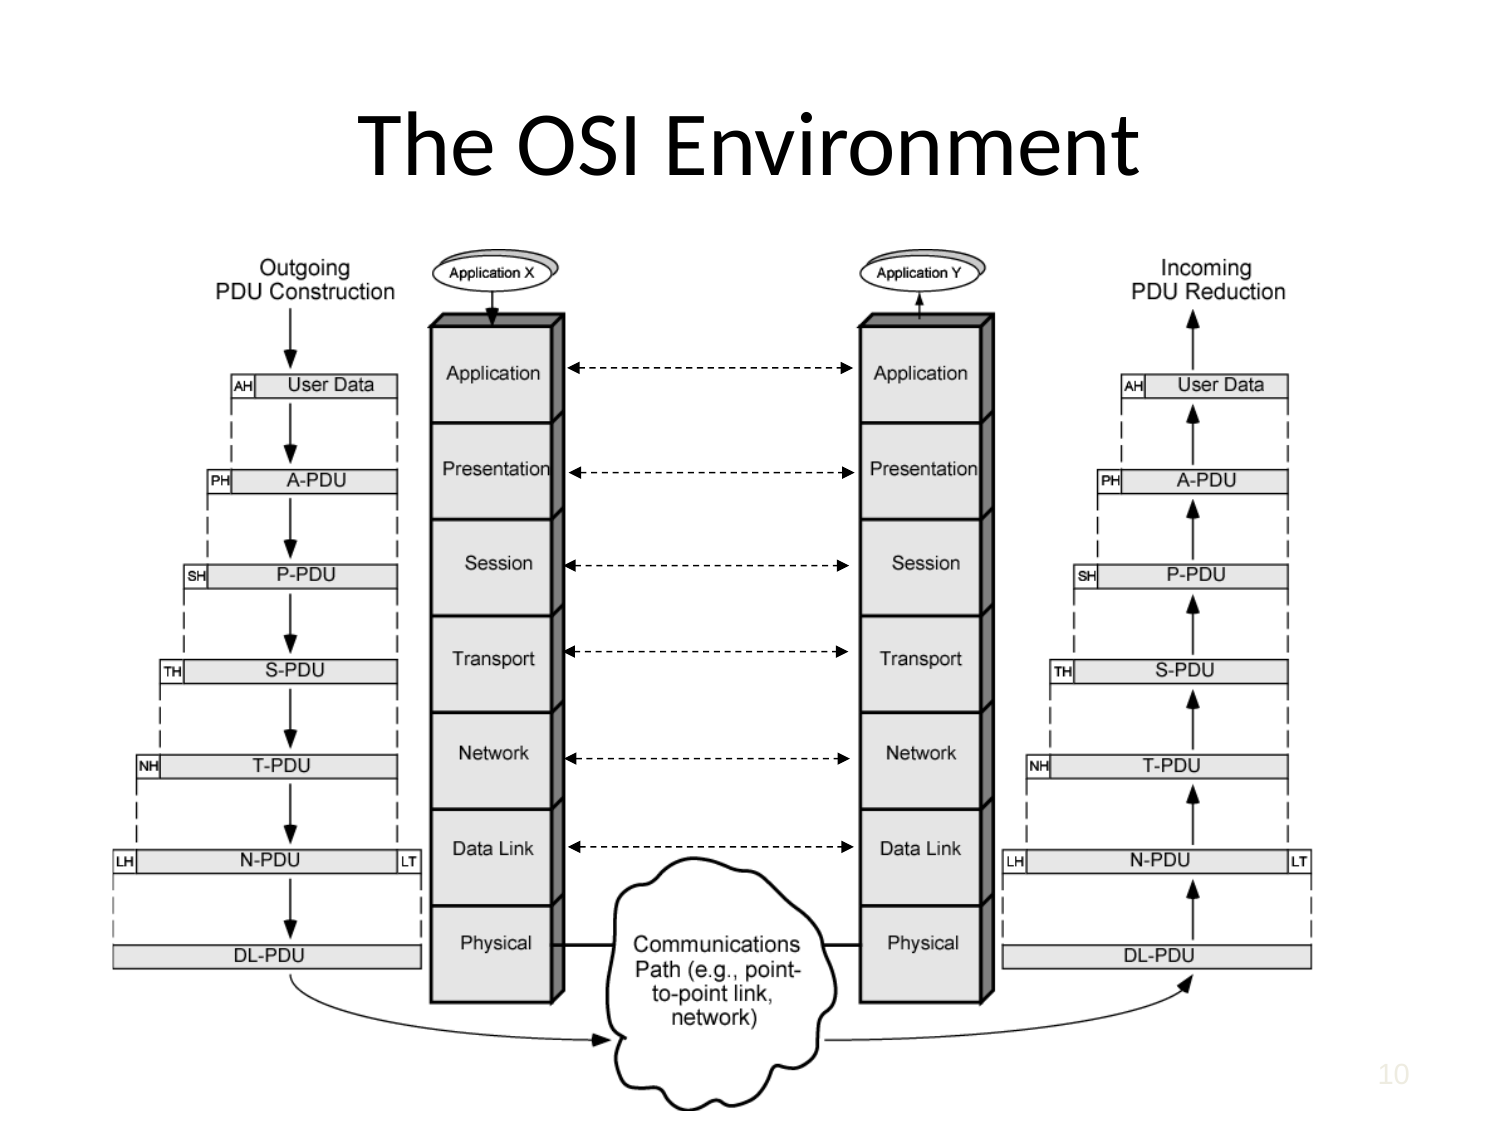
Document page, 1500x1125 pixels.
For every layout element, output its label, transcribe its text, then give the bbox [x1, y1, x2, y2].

title The OSI Environment [75, 45, 1425, 233]
picture [112, 249, 1313, 1111]
slide_number 10 [1316, 1042, 1425, 1103]
